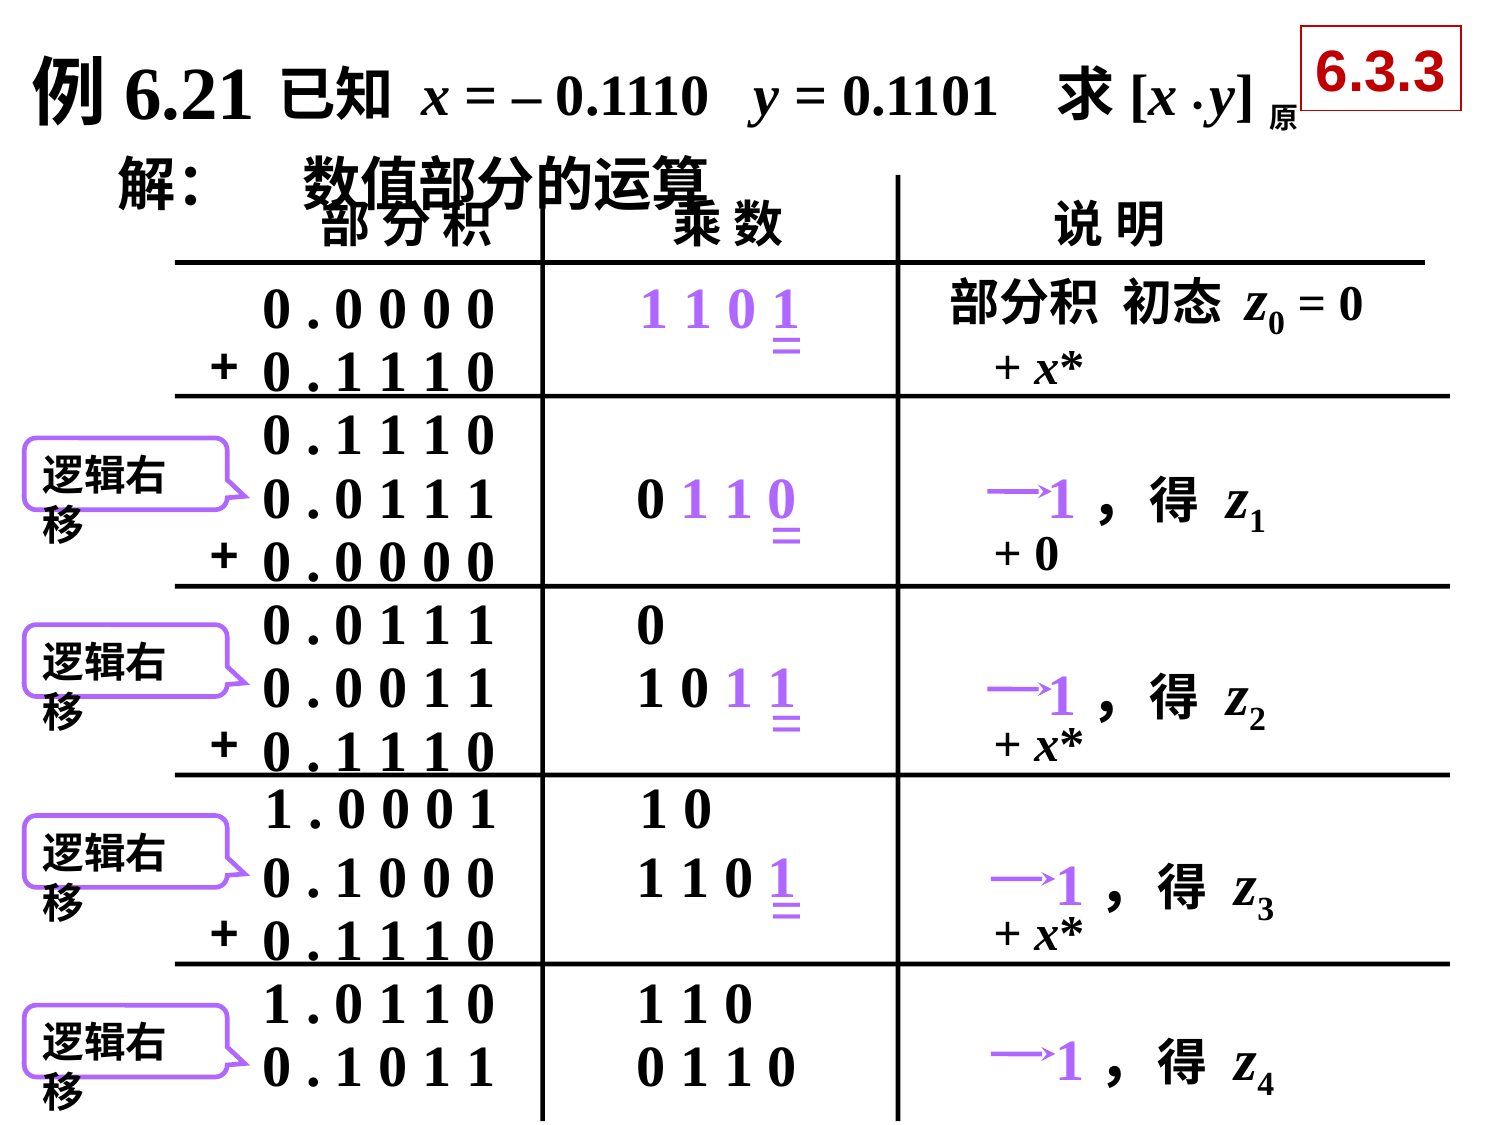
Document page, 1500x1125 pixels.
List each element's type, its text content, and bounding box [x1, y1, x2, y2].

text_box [247, 1014, 1278, 1107]
text_box 解： [103, 139, 250, 225]
text_box 逻辑右移 [24, 815, 169, 888]
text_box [174, 174, 1426, 1122]
text_box 已知 x = – 0.1110 y = 0.1101 求[x • y]原 [262, 50, 1388, 142]
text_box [247, 578, 682, 641]
text_box 逻辑右移 [24, 437, 169, 510]
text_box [247, 452, 1270, 538]
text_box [249, 762, 728, 829]
text_box 数值部分的运算 [287, 139, 988, 173]
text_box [247, 831, 1278, 926]
text_box 逻辑右移 [24, 1005, 169, 1077]
text_box 6.3.3 [1301, 25, 1461, 111]
text_box 逻辑右移 [24, 624, 169, 697]
text_box 例6.21 [16, 37, 271, 143]
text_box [247, 641, 1270, 736]
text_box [247, 957, 769, 1014]
